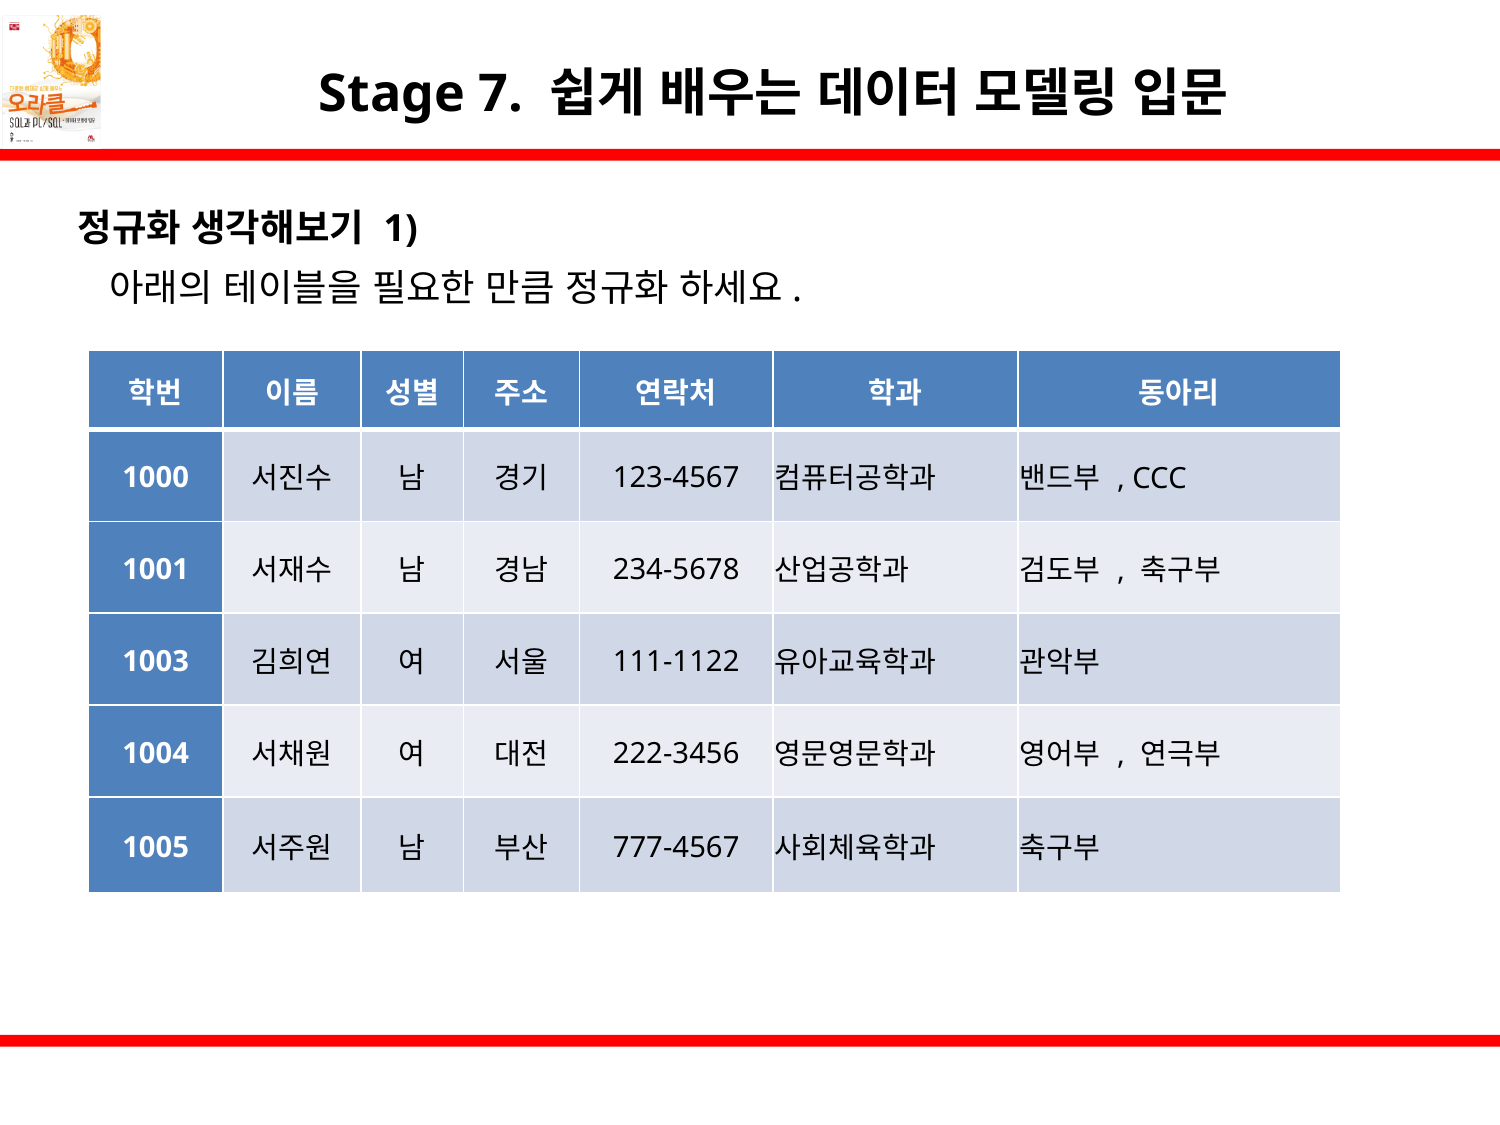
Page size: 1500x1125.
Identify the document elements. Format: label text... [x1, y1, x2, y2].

table_cell 여 [362, 706, 463, 796]
table_header 학번 [89, 351, 222, 427]
table_cell 영문영문학과 [774, 706, 1017, 796]
table_cell 남 [362, 522, 463, 612]
table_header 주소 [464, 351, 579, 427]
table_cell 서채원 [224, 706, 360, 796]
table_cell 부산 [464, 798, 579, 892]
text_box Stage 7. 쉽게 배우는 데이터 모델링 입문 [204, 0, 1343, 151]
table_header 이름 [224, 351, 360, 427]
table_cell 234-5678 [580, 522, 772, 612]
table_cell 컴퓨터공학과 [774, 432, 1017, 521]
table_cell 축구부 [1019, 798, 1340, 892]
table_cell 서진수 [224, 432, 360, 521]
text_box 정규화 생각해보기 1) [63, 196, 433, 256]
table_cell 영어부 , 연극부 [1019, 706, 1340, 796]
text_box [0, 147, 1500, 163]
picture [1, 14, 101, 150]
table_cell 유아교육학과 [774, 614, 1017, 704]
table_cell 서재수 [224, 522, 360, 612]
table_cell 경남 [464, 522, 579, 612]
text_box [0, 1033, 1500, 1049]
table_header 연락처 [580, 351, 772, 427]
table_cell 111-1122 [580, 614, 772, 704]
table_cell 1000 [89, 432, 222, 521]
table_cell 1004 [89, 706, 222, 796]
table_header 동아리 [1019, 351, 1340, 427]
table_cell 김희연 [224, 614, 360, 704]
table_header 학과 [774, 351, 1017, 427]
table_cell 사회체육학과 [774, 798, 1017, 892]
table_cell 밴드부 , CCC [1019, 432, 1340, 521]
table_cell 777-4567 [580, 798, 772, 892]
text_box 아래의 테이블을 필요한 만큼 정규화 하세요. [94, 256, 1199, 317]
table_cell 검도부 , 축구부 [1019, 522, 1340, 612]
table_cell 남 [362, 432, 463, 521]
table_cell 대전 [464, 706, 579, 796]
table_cell 서주원 [224, 798, 360, 892]
table_cell 서울 [464, 614, 579, 704]
table_cell 123-4567 [580, 432, 772, 521]
table_cell 1005 [89, 798, 222, 892]
table_cell 1001 [89, 522, 222, 612]
table_cell 1003 [89, 614, 222, 704]
table_cell 여 [362, 614, 463, 704]
table_cell 관악부 [1019, 614, 1340, 704]
table_header 성별 [362, 351, 463, 427]
table_cell 남 [362, 798, 463, 892]
table_cell 222-3456 [580, 706, 772, 796]
table_cell 산업공학과 [774, 522, 1017, 612]
table_cell 경기 [464, 432, 579, 521]
